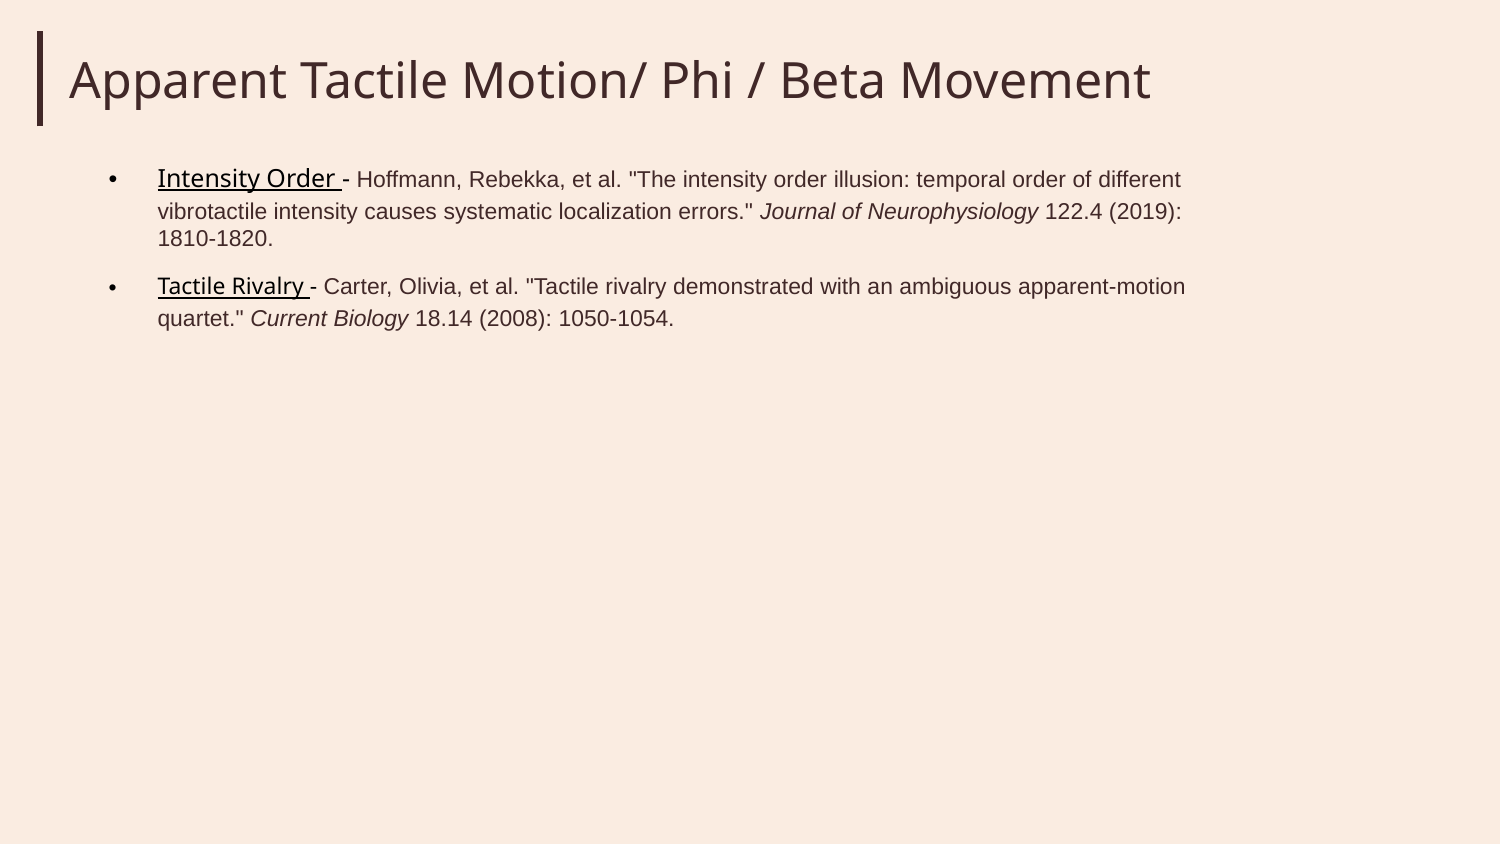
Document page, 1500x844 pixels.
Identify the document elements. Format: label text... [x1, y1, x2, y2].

text_box Intensity Order - Hoffmann, Rebekka, et al. "The intensity order illusion: temporal order of different vibrotactile intensity causes systematic localization errors." Journal of Neurophysiology 122.4 (2019): 1810-1820. Tactile Rivalry - Carter, Olivia, et al. "Tactile rivalry demonstrated with an ambiguous apparent-motion quartet." Current Biology 18.14 (2008): 1050-1054. [54, 147, 1223, 780]
text_box Apparent Tactile Motion/ Phi / Beta Movement [54, 31, 1446, 127]
